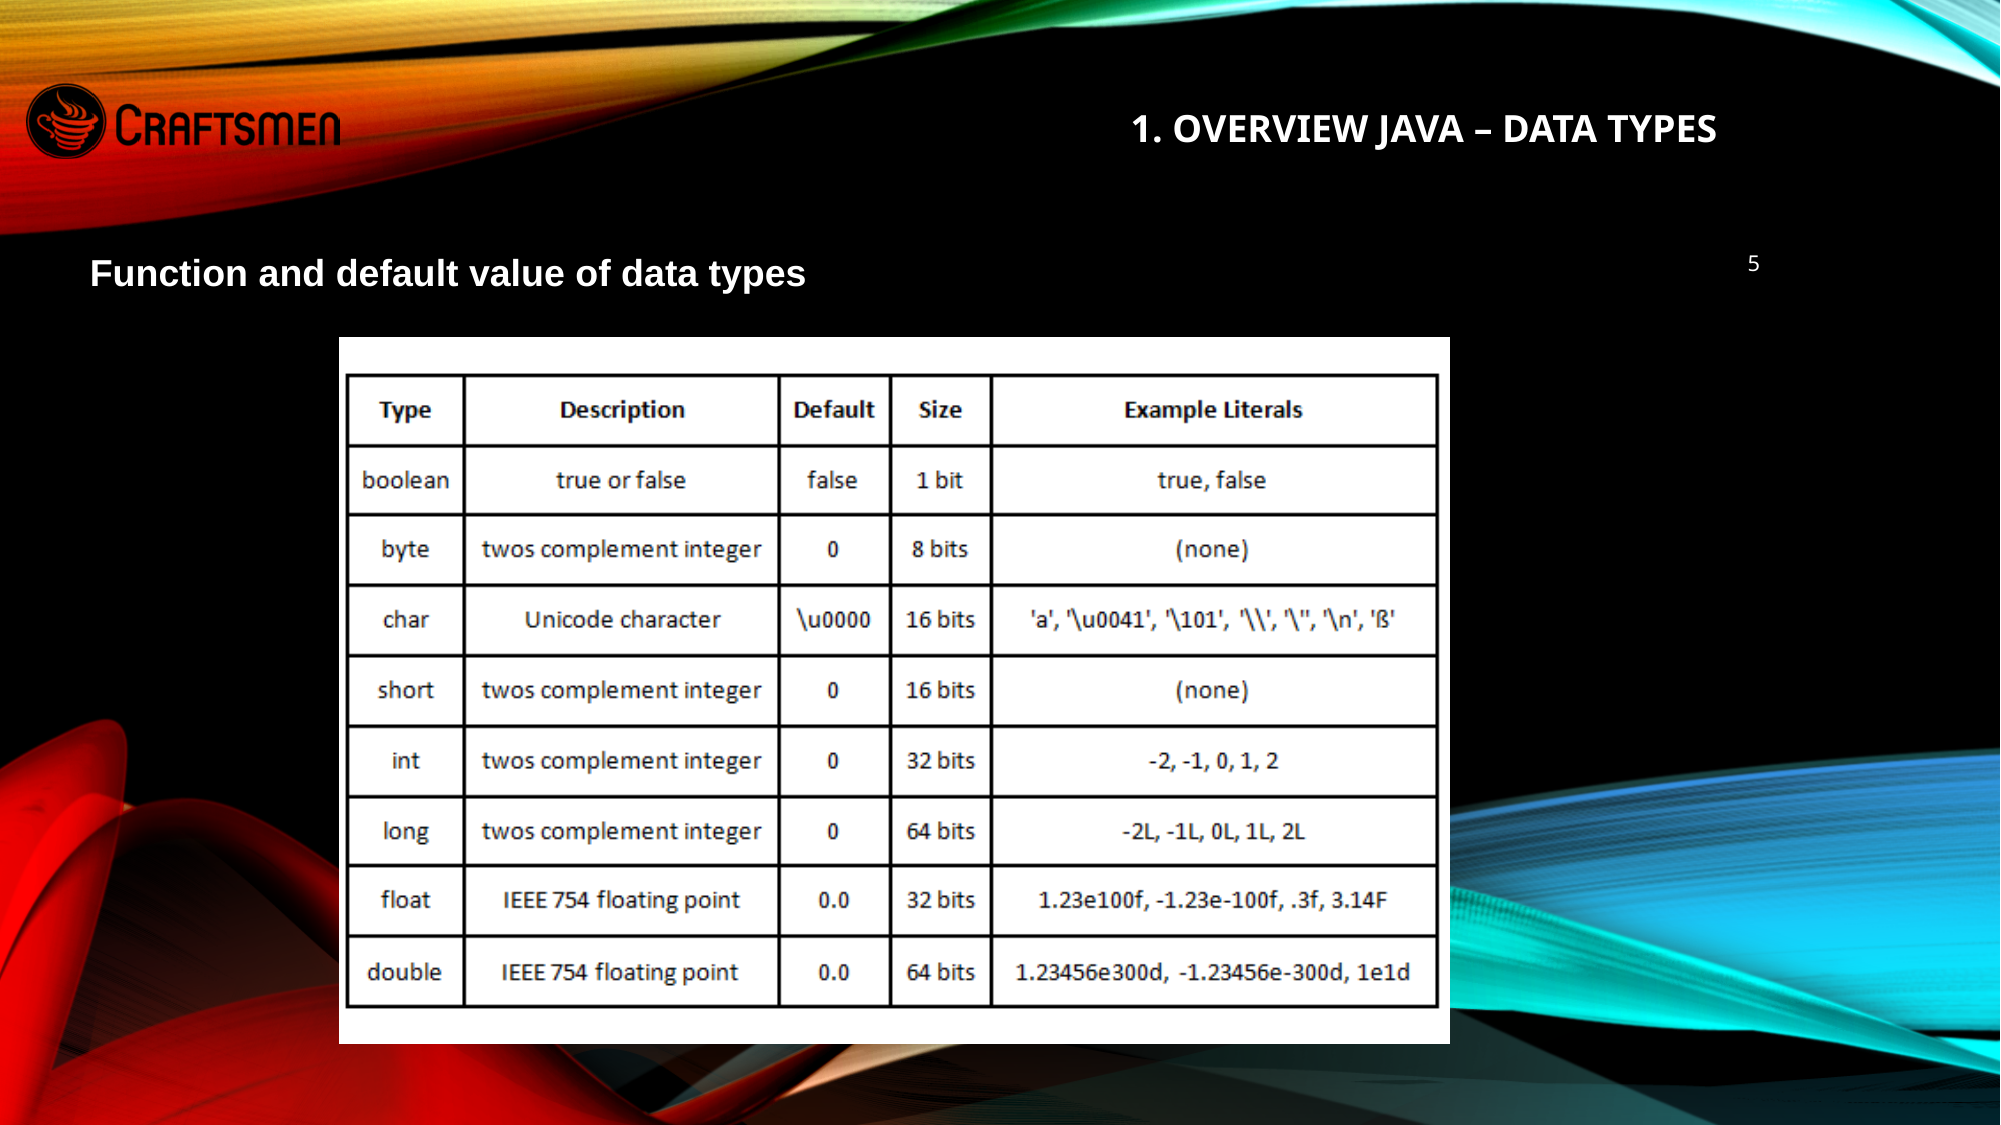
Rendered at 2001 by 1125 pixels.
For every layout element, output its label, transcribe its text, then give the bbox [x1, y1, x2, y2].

text_box 1. OVERVIEW JAVA – DATA TYPES [1115, 97, 1734, 158]
slide_number 5 [1325, 234, 1775, 295]
text_box Function and default value of data types [75, 241, 1620, 302]
picture [0, 0, 2000, 237]
picture [0, 337, 2000, 1125]
